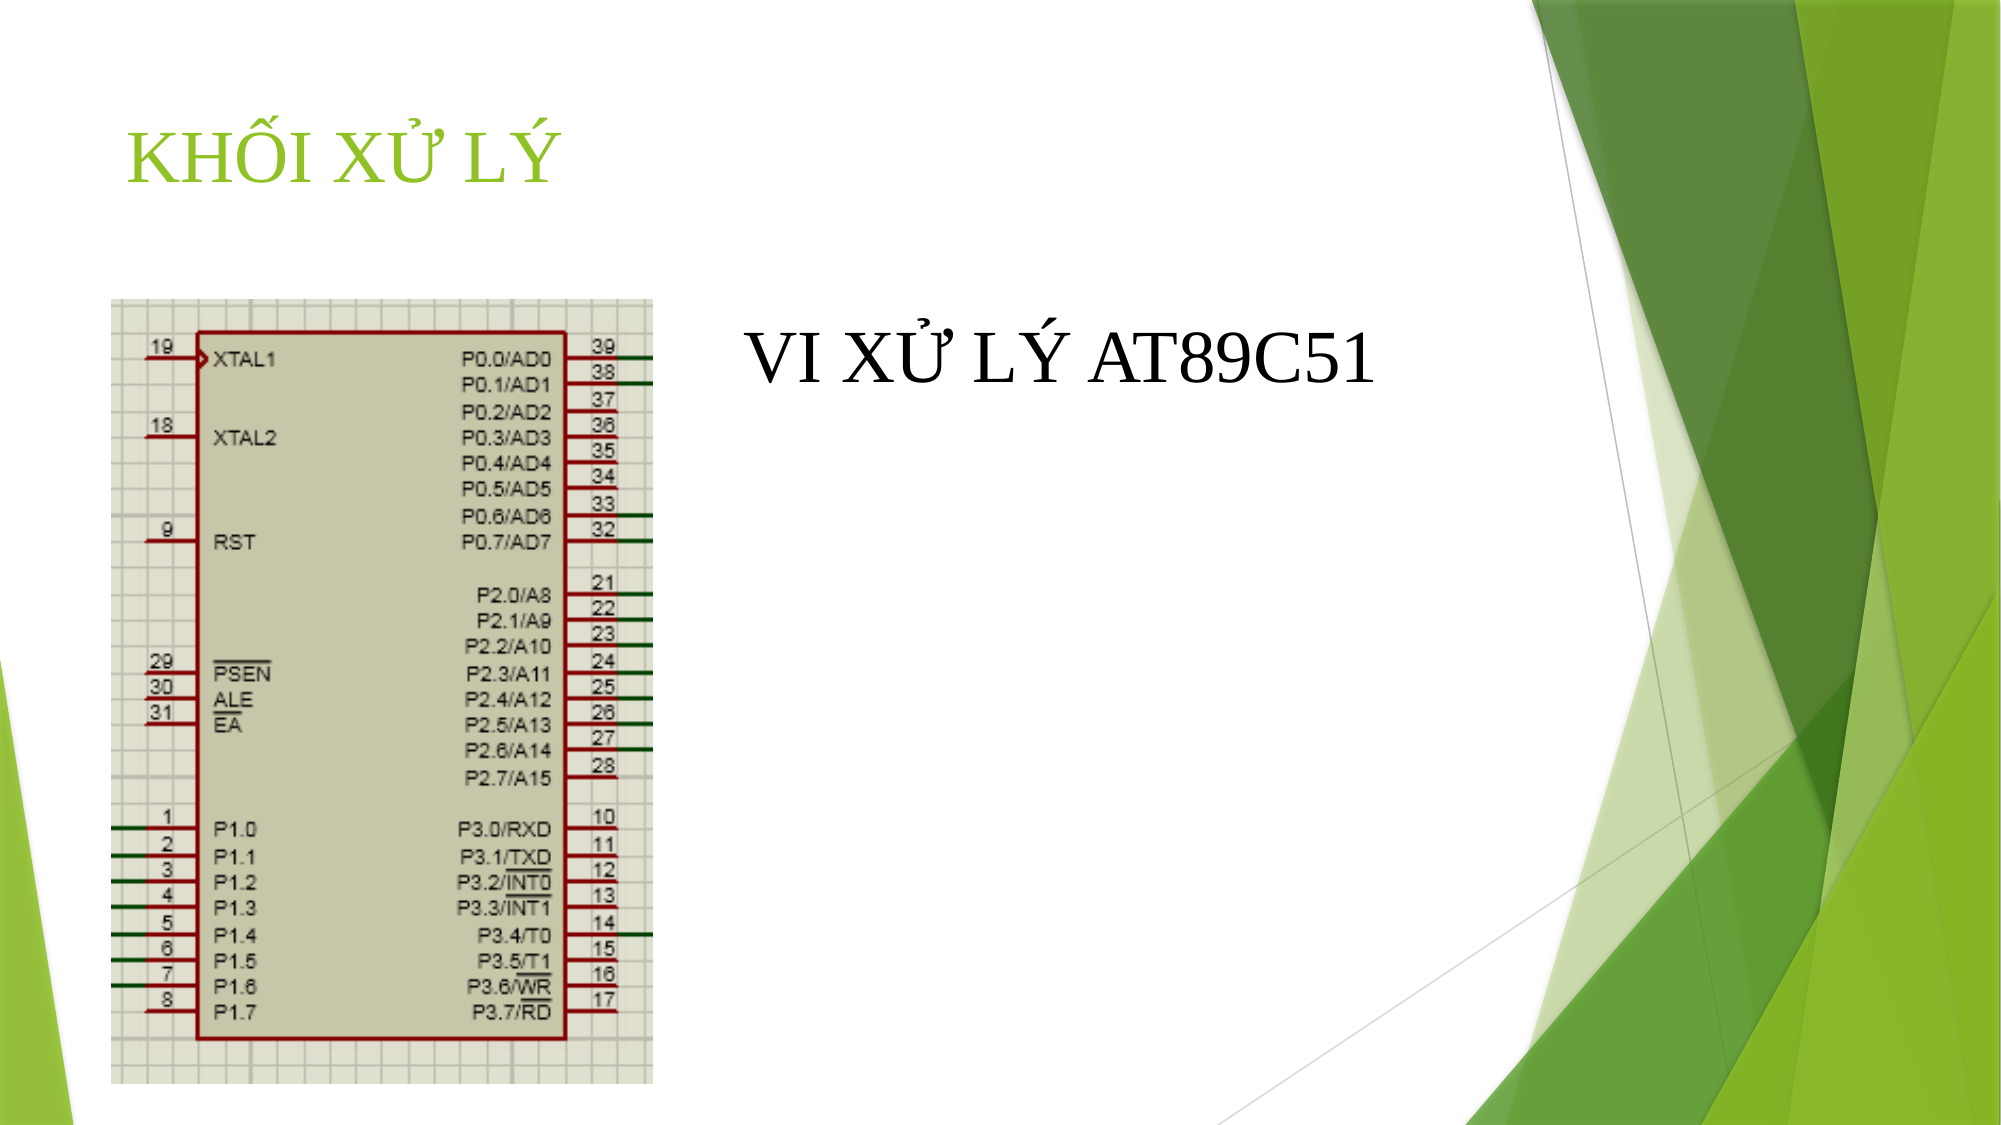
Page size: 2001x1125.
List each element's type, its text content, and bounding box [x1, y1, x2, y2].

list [110, 299, 654, 1085]
title KHỐI XỬ LÝ [111, 99, 1522, 317]
text_box VI XỬ LÝ AT89C51 [728, 299, 1486, 405]
